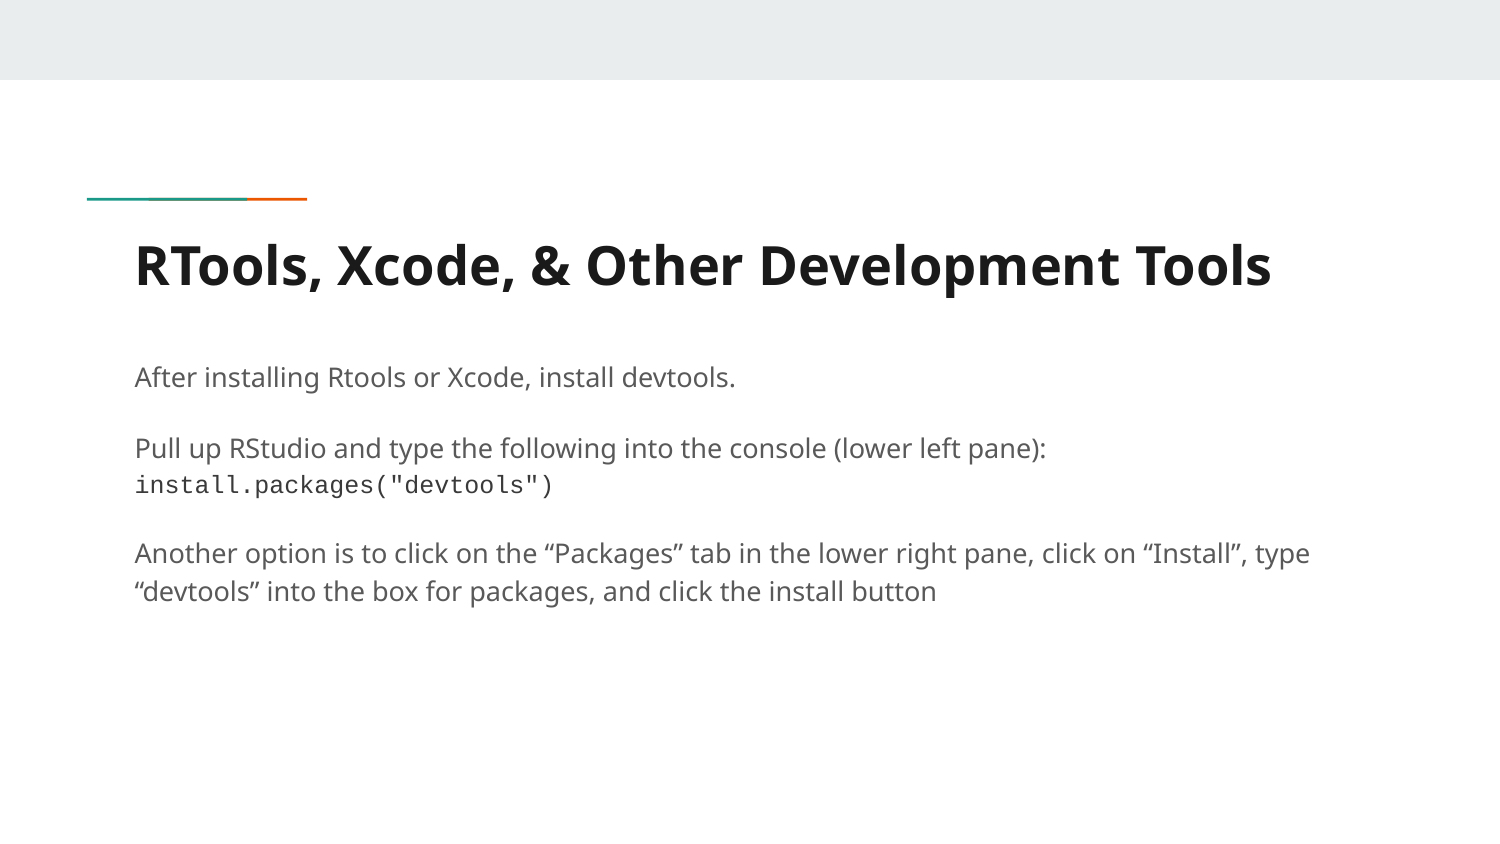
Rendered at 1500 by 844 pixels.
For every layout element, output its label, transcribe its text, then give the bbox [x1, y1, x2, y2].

title RTools, Xcode, & Other Development Tools [119, 216, 1381, 305]
list After installing Rtools or Xcode, install devtools. Pull up RStudio and type the following into the console (lower left pane): install.packages("devtools") Another option is to click on the “Packages” tab in the lower right pane, click on “Install”, type “devtools” into the box for packages, and click the install button [119, 341, 1381, 712]
